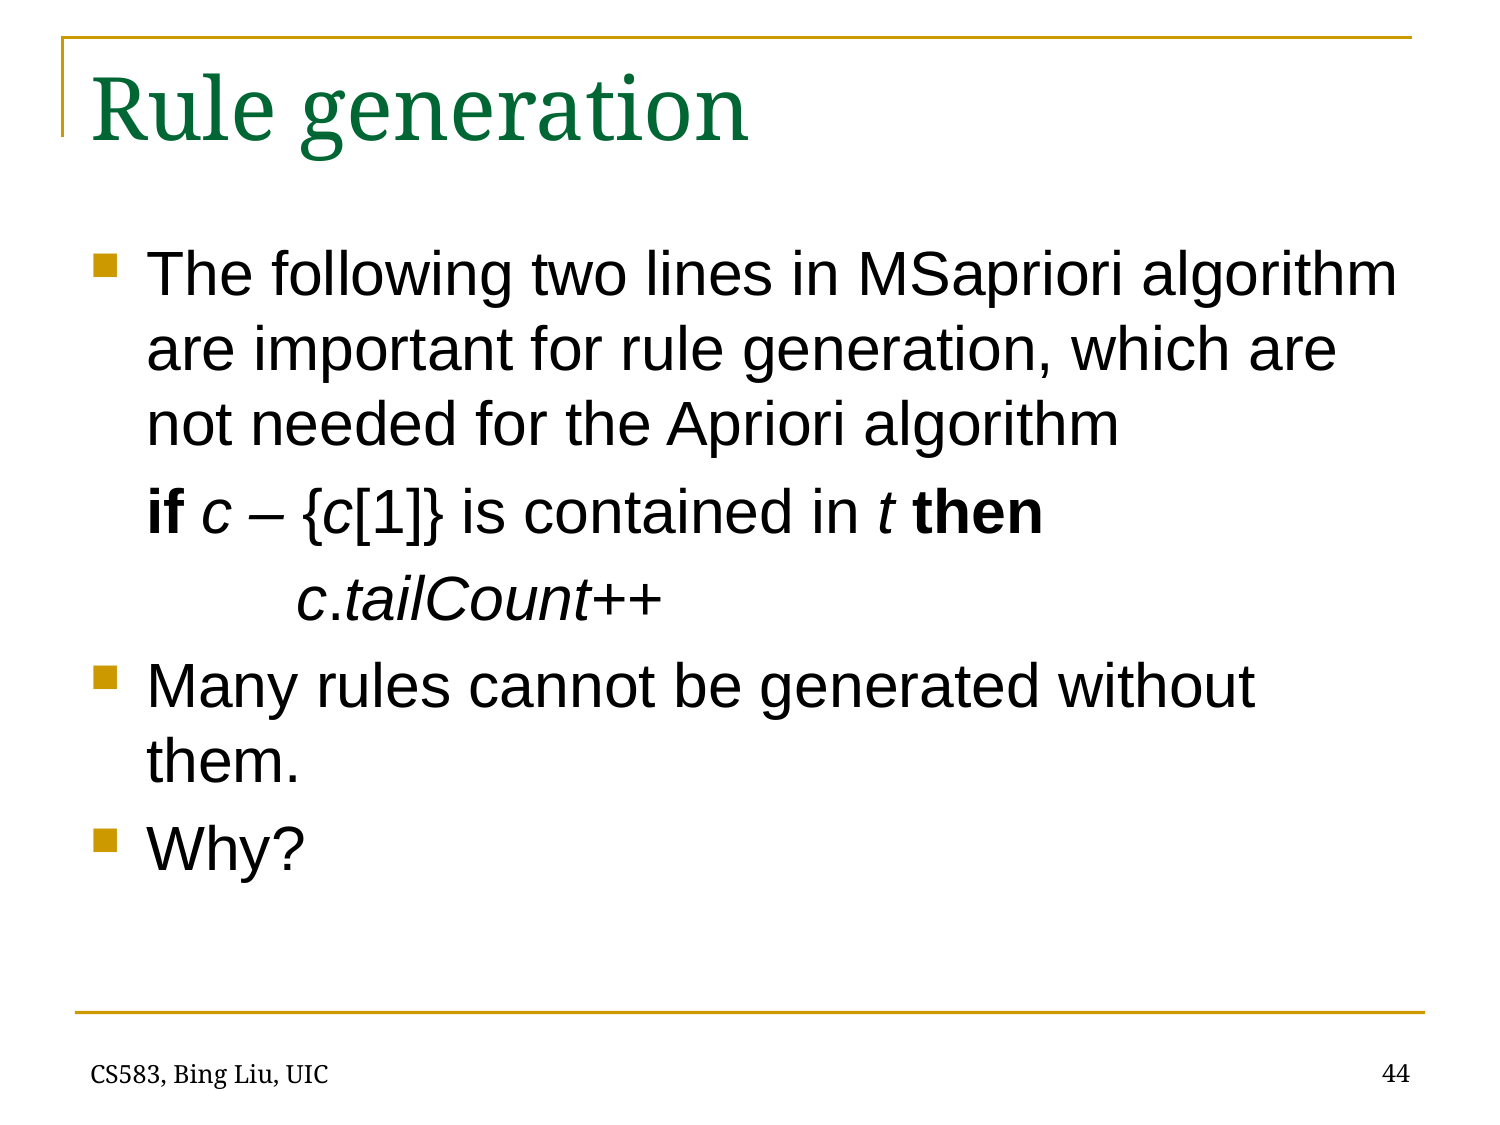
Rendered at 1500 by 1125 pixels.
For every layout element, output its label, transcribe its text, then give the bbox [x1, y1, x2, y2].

title Rule generation [74, 45, 1426, 225]
footer CS583, Bing Liu, UIC [74, 1024, 988, 1101]
slide_number 44 [1074, 1023, 1426, 1100]
list The following two lines in MSapriori algorithm are important for rule generation, which are not needed for the Apriori algorithm if c – {c[1]} is contained in t then c.tailCount++ Many rules cannot be generated without them. Why? [74, 225, 1426, 1006]
